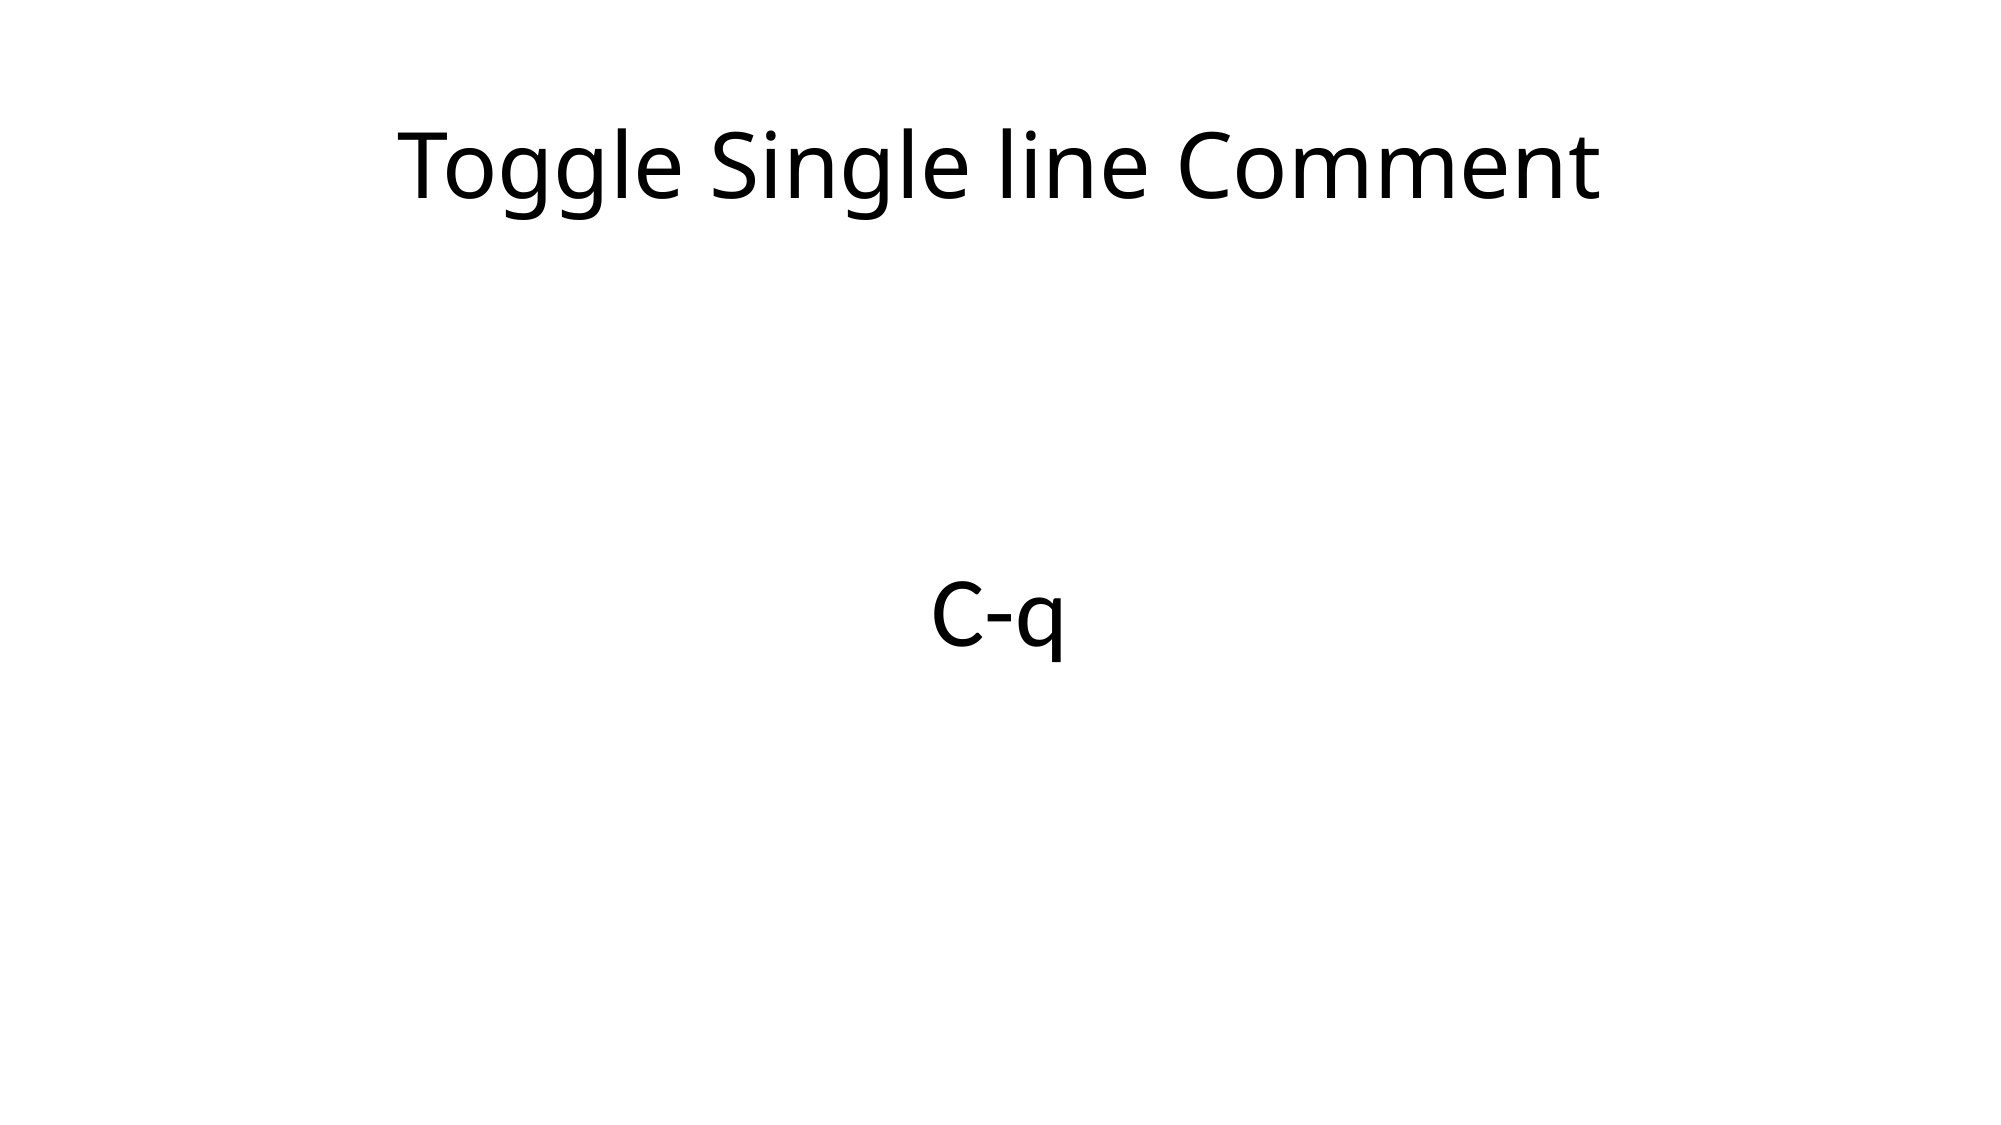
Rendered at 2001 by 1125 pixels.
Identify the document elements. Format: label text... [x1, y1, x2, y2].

list C-q [137, 299, 1863, 1014]
title Toggle Single line Comment [137, 59, 1863, 278]
